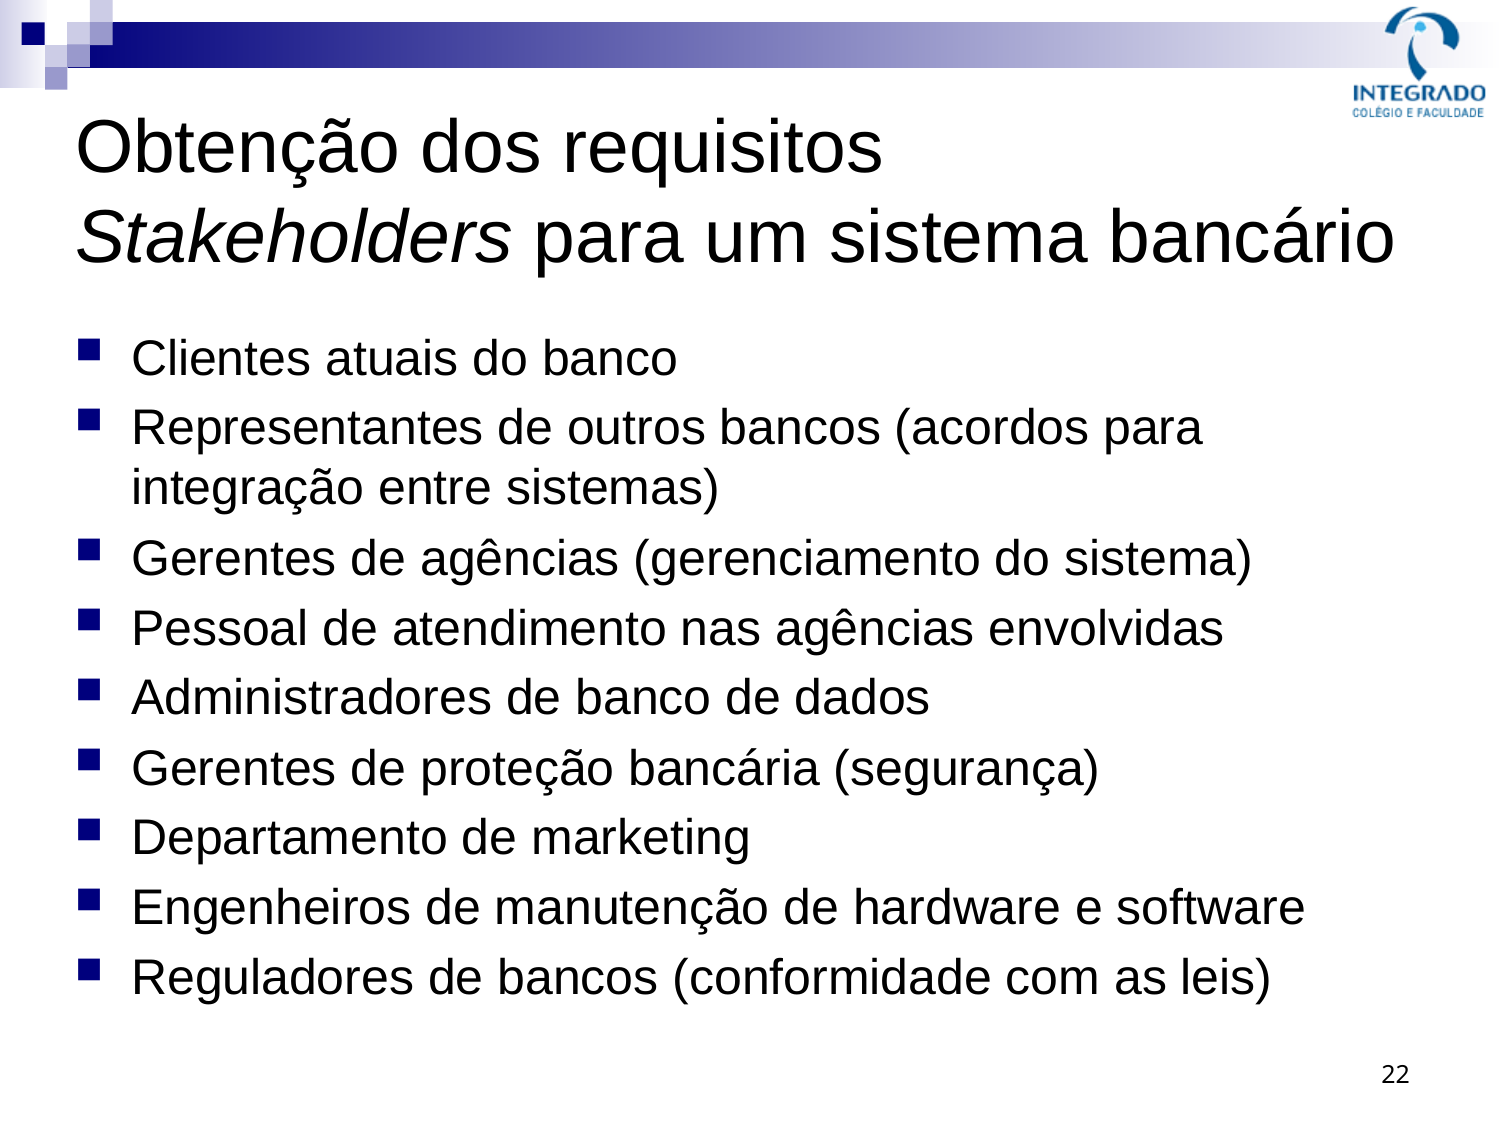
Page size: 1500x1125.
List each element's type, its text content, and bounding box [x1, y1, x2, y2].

picture [1343, 0, 1500, 127]
slide_number 22 [1074, 1024, 1426, 1101]
title Obtenção dos requisitos Stakeholders para um sistema bancário [75, 77, 1425, 298]
list Clientes atuais do banco Representantes de outros bancos (acordos para integração entre sistemas)‏ Gerentes de agências (gerenciamento do sistema)‏ Pessoal de atendimento nas agências envolvidas Administradores de banco de dados Gerentes de proteção bancária (segurança)‏ Departamento de marketing Engenheiros de manutenção de hardware e software Reguladores de bancos (conformidade com as leis)‏ [75, 324, 1425, 1059]
